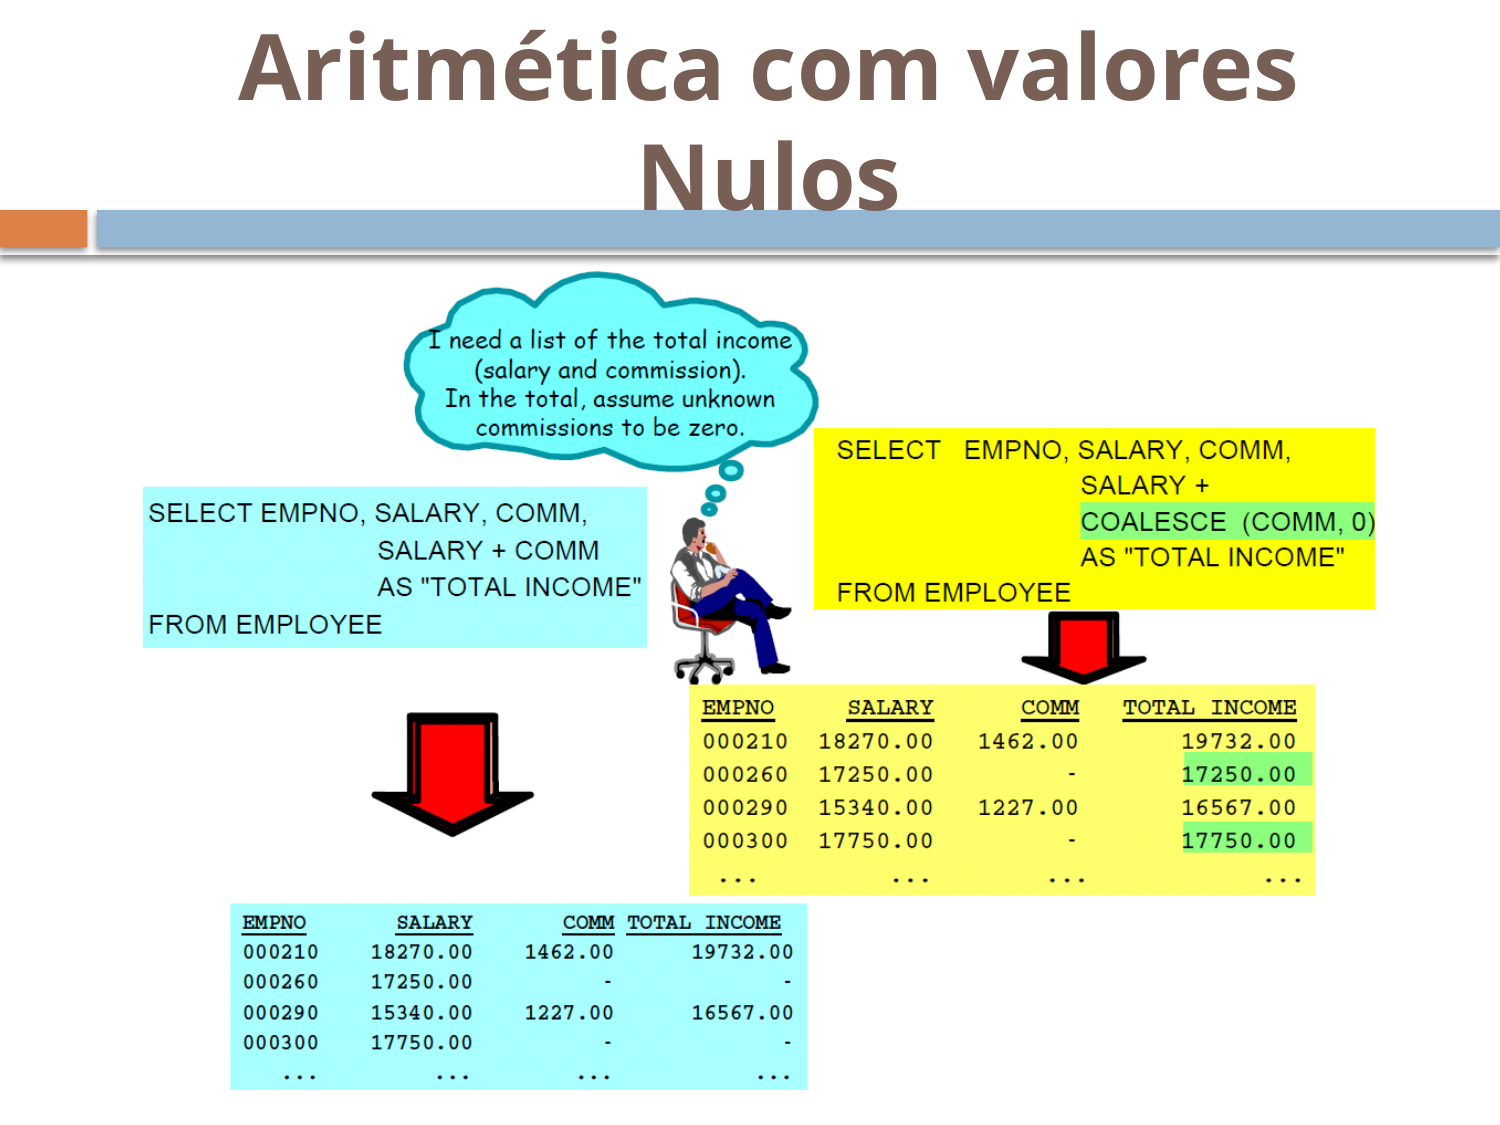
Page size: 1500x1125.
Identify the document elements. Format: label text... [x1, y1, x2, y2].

picture [140, 269, 1376, 1091]
title Aritmética com valores Nulos [100, 37, 1438, 200]
